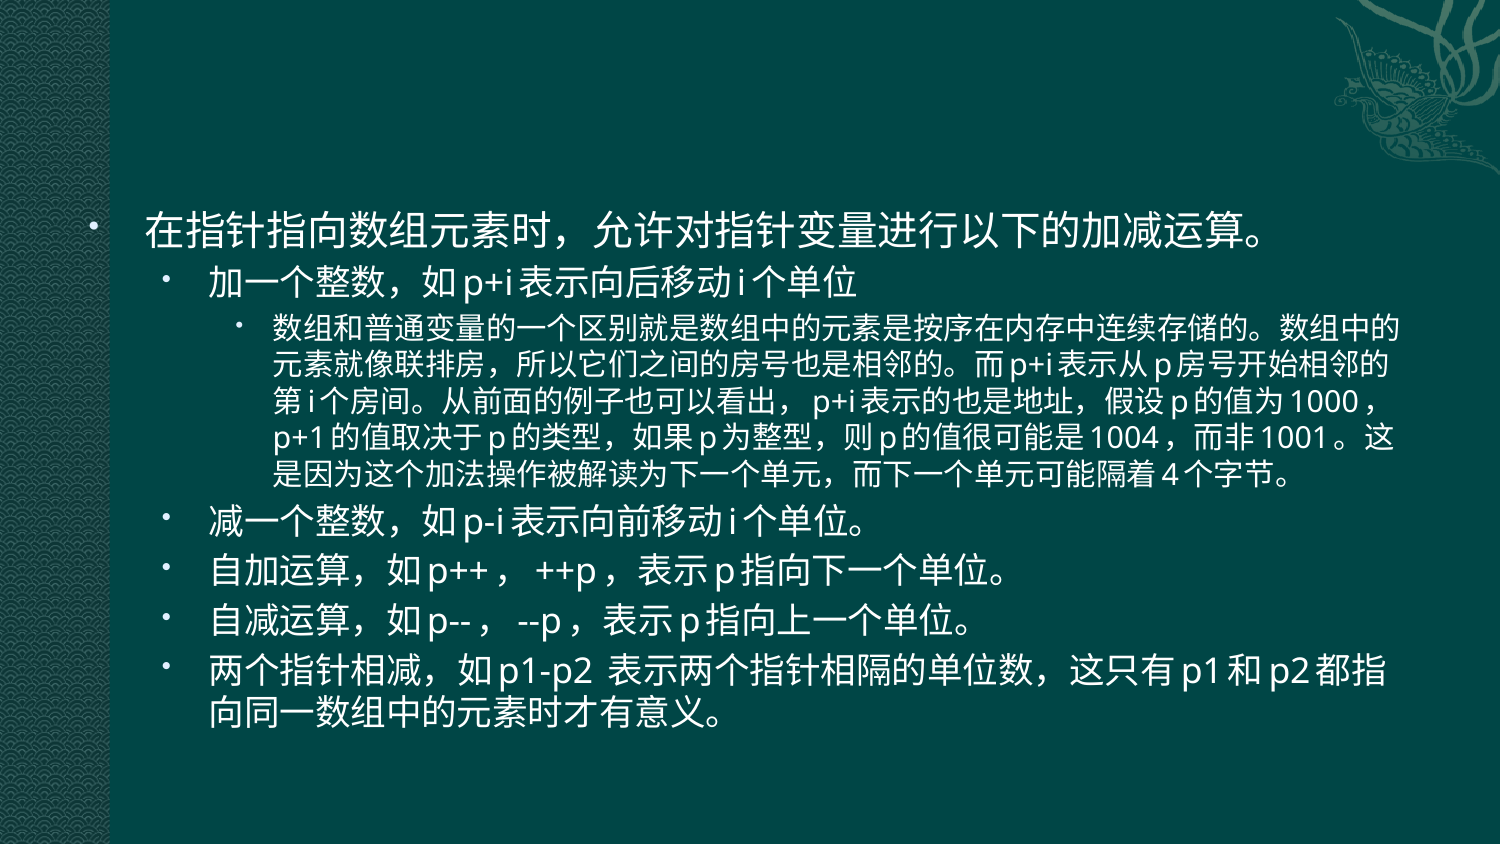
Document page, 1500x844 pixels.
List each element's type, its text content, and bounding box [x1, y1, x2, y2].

picture [0, 0, 110, 844]
list 在指针指向数组元素时，允许对指针变量进行以下的加减运算。 加一个整数，如p+i表示向后移动i个单位 数组和普通变量的一个区别就是数组中的元素是按序在内存中连续存储的。数组中的元素就像联排房，所以它们之间的房号也是相邻的。而p+i表示从p房号开始相邻的第i个房间。从前面的例子也可以看出，p+i表示的也是地址，假设p的值为1000，p+1的值取决于p的类型，如果p为整型，则p的值很可能是1004，而非1001。这是因为这个加法操作被解读为下一个单元，而下一个单元可能隔着4个字节。 减一个整数，如p-i表示向前移动i个单位。 自加运算，如p++，++p，表示p指向下一个单位。 自减运算，如p--，--p，表示p指向上一个单位。 两个指针相减，如p1-p2 表示两个指针相隔的单位数，这只有p1和p2都指向同一数组中的元素时才有意义。 [75, 196, 1425, 754]
